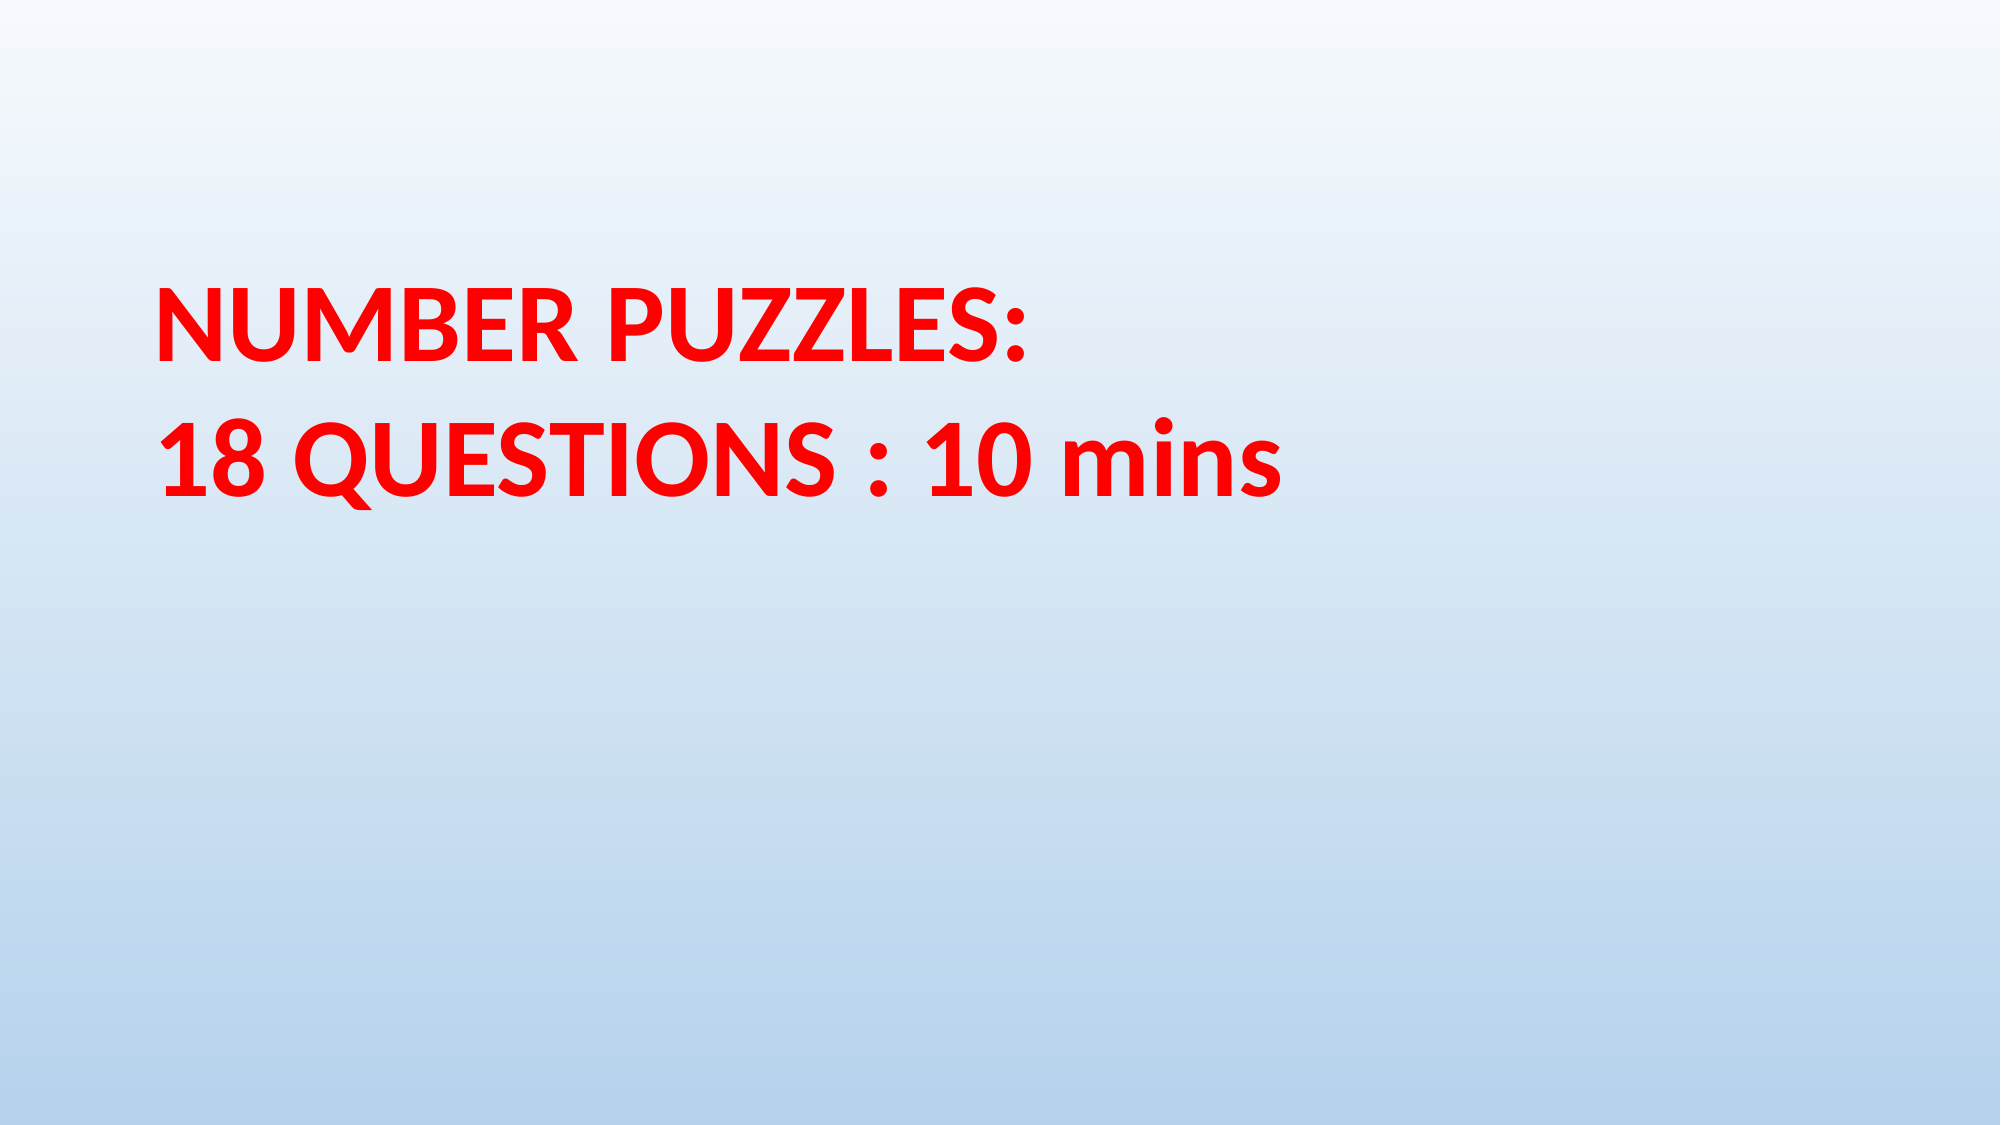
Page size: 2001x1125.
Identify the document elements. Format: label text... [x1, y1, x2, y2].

text_box NUMBER PUZZLES: 18 QUESTIONS : 10 mins [138, 241, 1944, 527]
